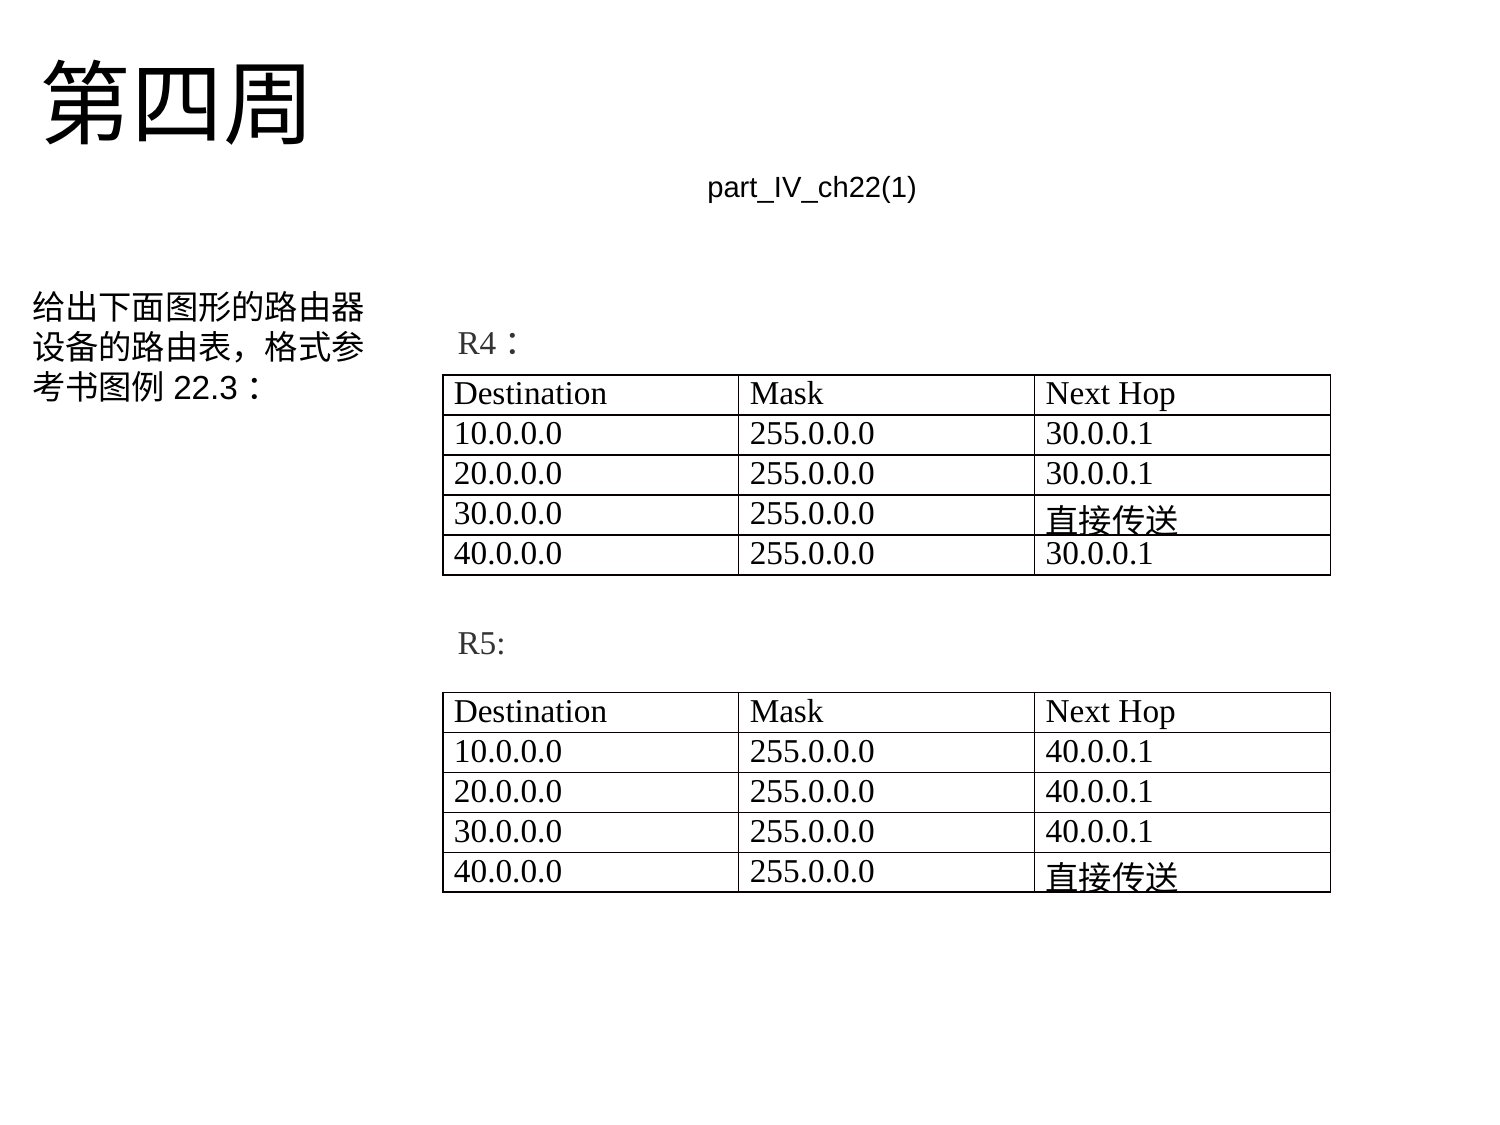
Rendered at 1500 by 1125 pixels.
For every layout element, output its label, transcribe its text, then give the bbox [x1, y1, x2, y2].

table_cell 30.0.0.1 [1035, 536, 1330, 574]
table_header Destination [444, 693, 738, 732]
table_cell 255.0.0.0 [739, 773, 1034, 812]
table_cell 直接传送 [1035, 853, 1330, 891]
table_cell 255.0.0.0 [739, 813, 1034, 852]
table_cell 255.0.0.0 [739, 733, 1034, 772]
table_cell 20.0.0.0 [444, 773, 738, 812]
table_header Next Hop [1035, 693, 1330, 732]
table_cell 40.0.0.0 [444, 536, 738, 574]
text_box 给出下面图形的路由器设备的路由表，格式参考书图例22.3： [17, 278, 404, 414]
table_cell 30.0.0.0 [444, 496, 738, 534]
table_cell 40.0.0.1 [1035, 813, 1330, 852]
table_cell 40.0.0.1 [1035, 773, 1330, 812]
table_cell 40.0.0.0 [444, 853, 738, 891]
table_header Mask [739, 376, 1034, 414]
table_header Mask [739, 693, 1034, 732]
table_cell 30.0.0.1 [1035, 456, 1330, 494]
table_cell 30.0.0.0 [444, 813, 738, 852]
table_cell 20.0.0.0 [444, 456, 738, 494]
table_cell 255.0.0.0 [739, 853, 1034, 891]
table_cell 255.0.0.0 [739, 536, 1034, 574]
table_cell 10.0.0.0 [444, 733, 738, 772]
table_cell 255.0.0.0 [739, 456, 1034, 494]
table_cell 直接传送 [1035, 496, 1330, 534]
table_cell 40.0.0.1 [1035, 733, 1330, 772]
table_cell 30.0.0.1 [1035, 416, 1330, 454]
text_box R5: [442, 574, 1277, 669]
text_box R4： [442, 314, 1277, 370]
table_cell 255.0.0.0 [739, 416, 1034, 454]
table_header Destination [444, 376, 738, 414]
table_header Next Hop [1035, 376, 1330, 414]
text_box part_IV_ch22(1) [395, 160, 1229, 211]
title 第四周 [0, 18, 610, 183]
table_cell 10.0.0.0 [444, 416, 738, 454]
table_cell 255.0.0.0 [739, 496, 1034, 534]
